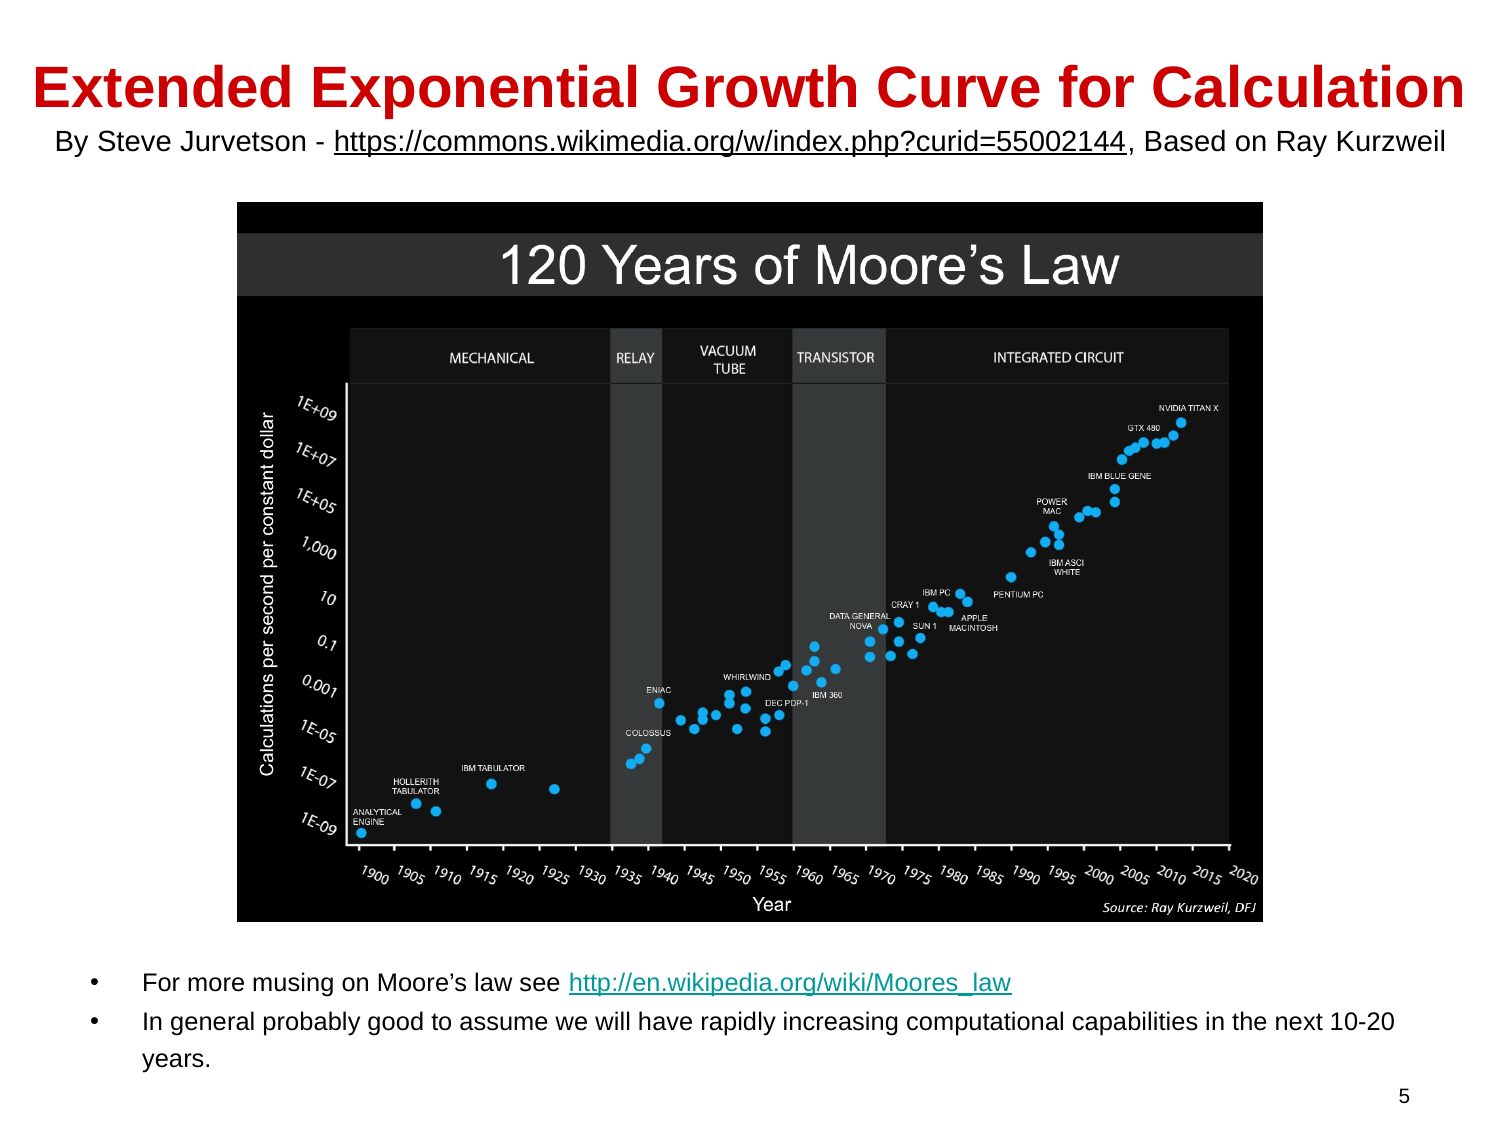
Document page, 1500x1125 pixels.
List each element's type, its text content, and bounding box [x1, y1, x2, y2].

title Extended Exponential Growth Curve for Calculation [0, 0, 1500, 169]
slide_number 5 [1074, 1050, 1425, 1103]
list For more musing on Moore’s law see http://en.wikipedia.org/wiki/Moores_law In general probably good to assume we will have rapidly increasing computational capabilities in the next 10-20 years. [75, 952, 1425, 1081]
text_box By Steve Jurvetson - https://commons.wikimedia.org/w/index.php?curid=55002144, Based on Ray Kurzweil [39, 114, 1500, 165]
picture [237, 201, 1263, 922]
